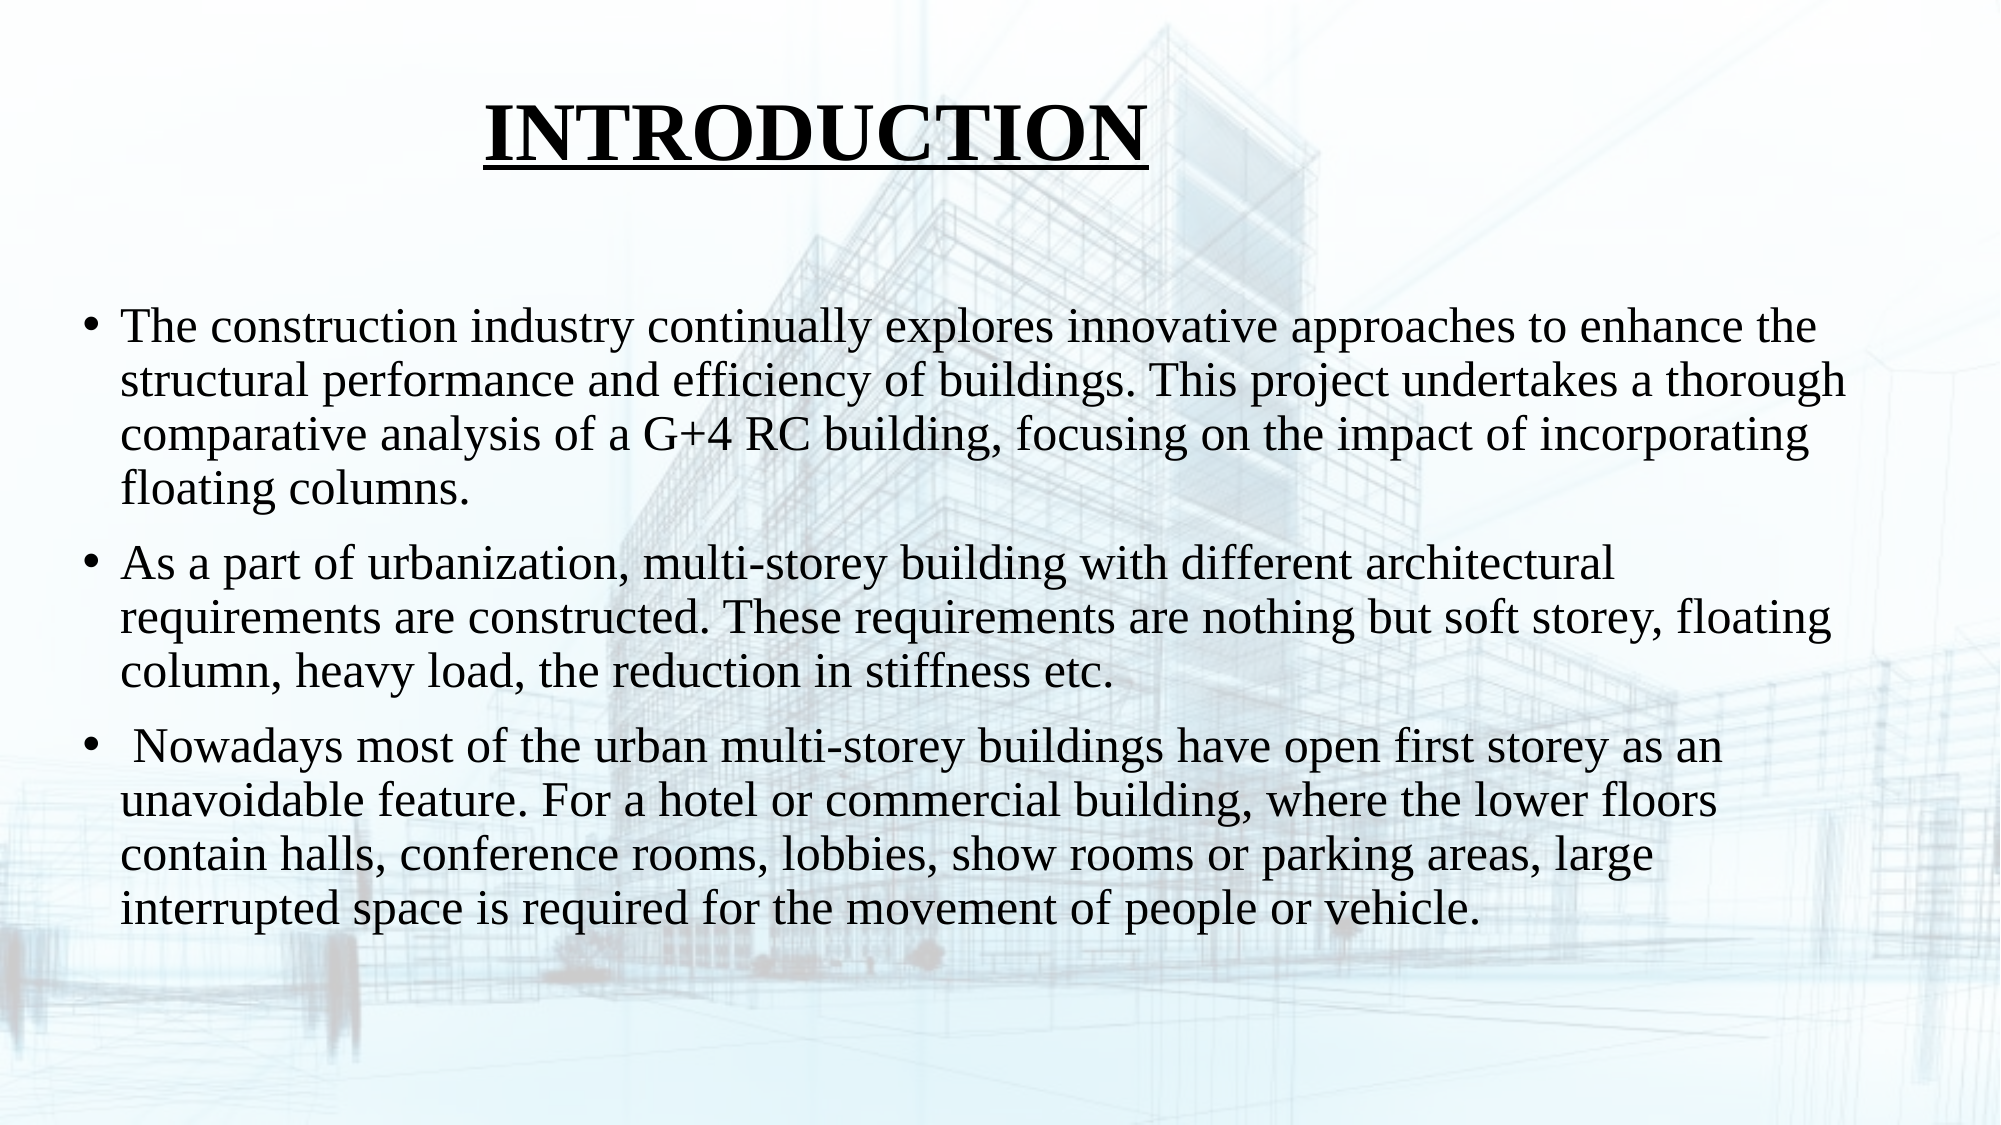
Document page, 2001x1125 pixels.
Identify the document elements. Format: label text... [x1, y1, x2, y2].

title INTRODUCTION [111, 29, 1522, 211]
list The construction industry continually explores innovative approaches to enhance the structural performance and efficiency of buildings. This project undertakes a thorough comparative analysis of a G+4 RC building, focusing on the impact of incorporating floating columns. As a part of urbanization, multi-storey building with different architectural requirements are constructed. These requirements are nothing but soft storey, floating column, heavy load, the reduction in stiffness etc. Nowadays most of the urban multi-storey buildings have open first storey as an unavoidable feature. For a hotel or commercial building, where the lower floors contain halls, conference rooms, lobbies, show rooms or parking areas, large interrupted space is required for the movement of people or vehicle. [67, 211, 1875, 1073]
